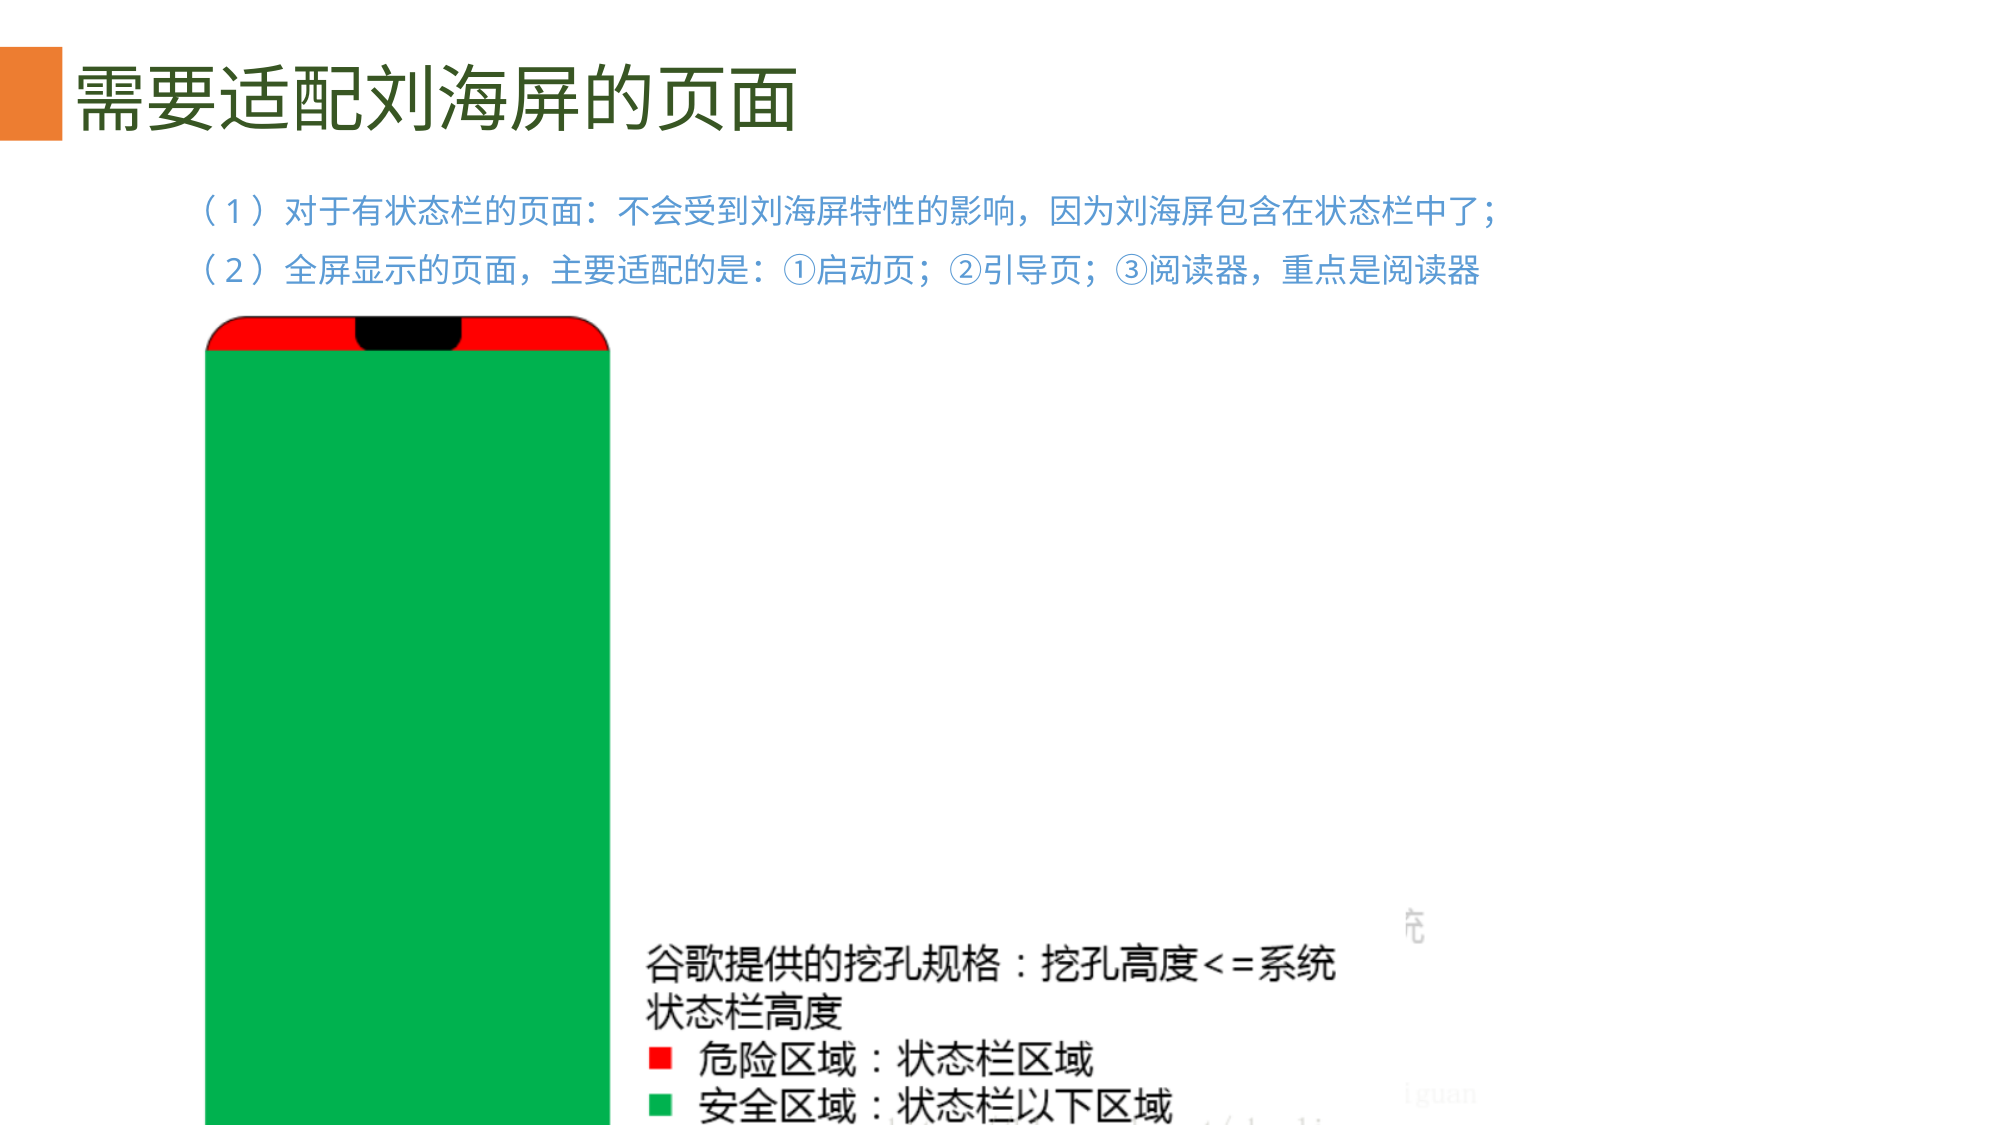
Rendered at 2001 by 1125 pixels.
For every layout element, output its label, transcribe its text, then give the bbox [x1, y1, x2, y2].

text_box 需要适配刘海屏的页面 [62, 47, 1938, 144]
text_box （1）对于有状态栏的页面：不会受到刘海屏特性的影响，因为刘海屏包含在状态栏中了； （2）全屏显示的页面，主要适配的是：①启动页；②引导页；③阅读器，重点是阅读器 [168, 162, 1650, 297]
picture [194, 311, 1526, 1125]
